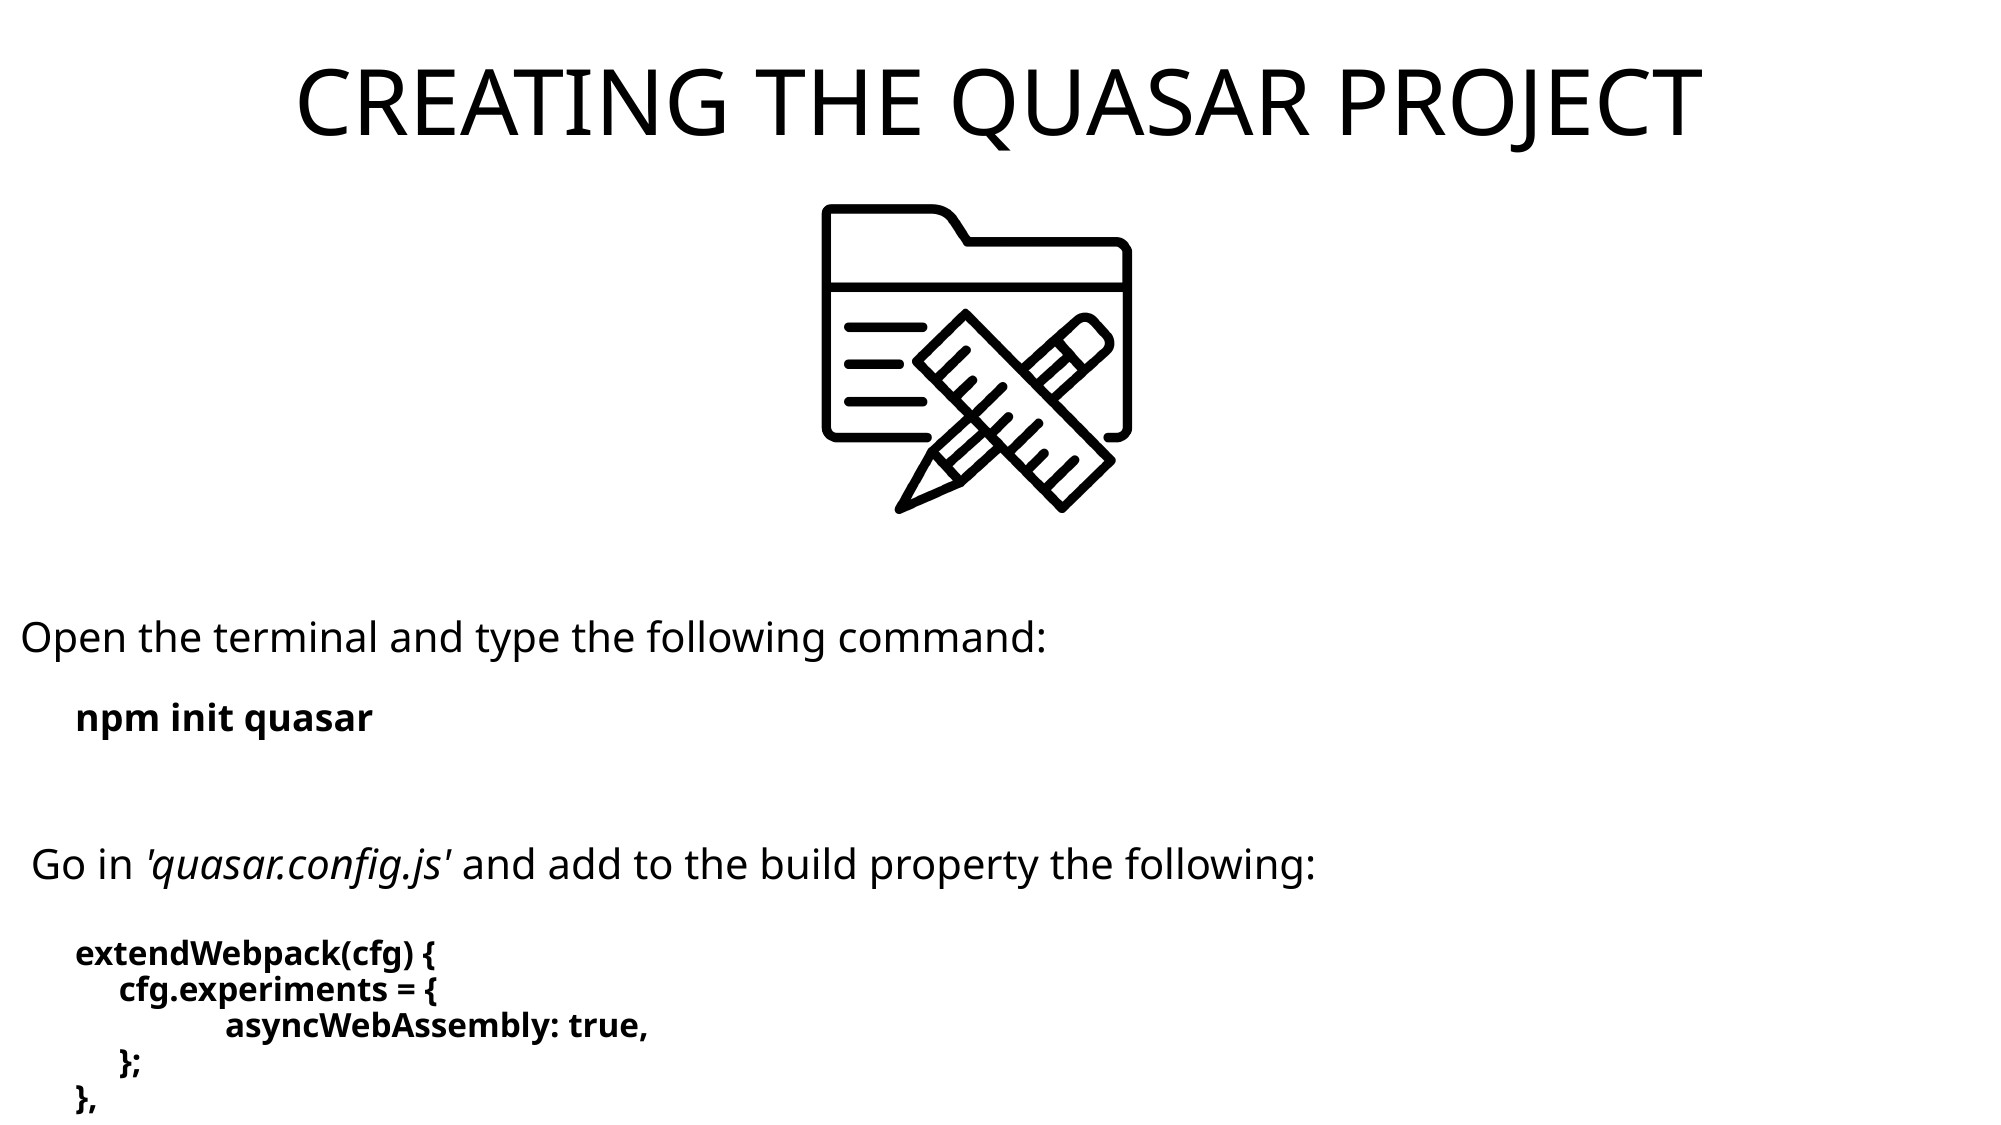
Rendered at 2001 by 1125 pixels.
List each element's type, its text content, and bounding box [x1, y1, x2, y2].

picture [798, 177, 1151, 529]
text_box CREATING THE QUASAR PROJECT [0, 17, 2000, 176]
text_box extendWebpack(cfg) { cfg.experiments = { asyncWebAssembly: true, }; }, [55, 919, 678, 1125]
text_box Go in 'quasar.config.js' and add to the build property the following: [0, 817, 2000, 909]
text_box npm init quasar [55, 668, 2000, 760]
text_box Open the terminal and type the following command: [0, 590, 2000, 682]
